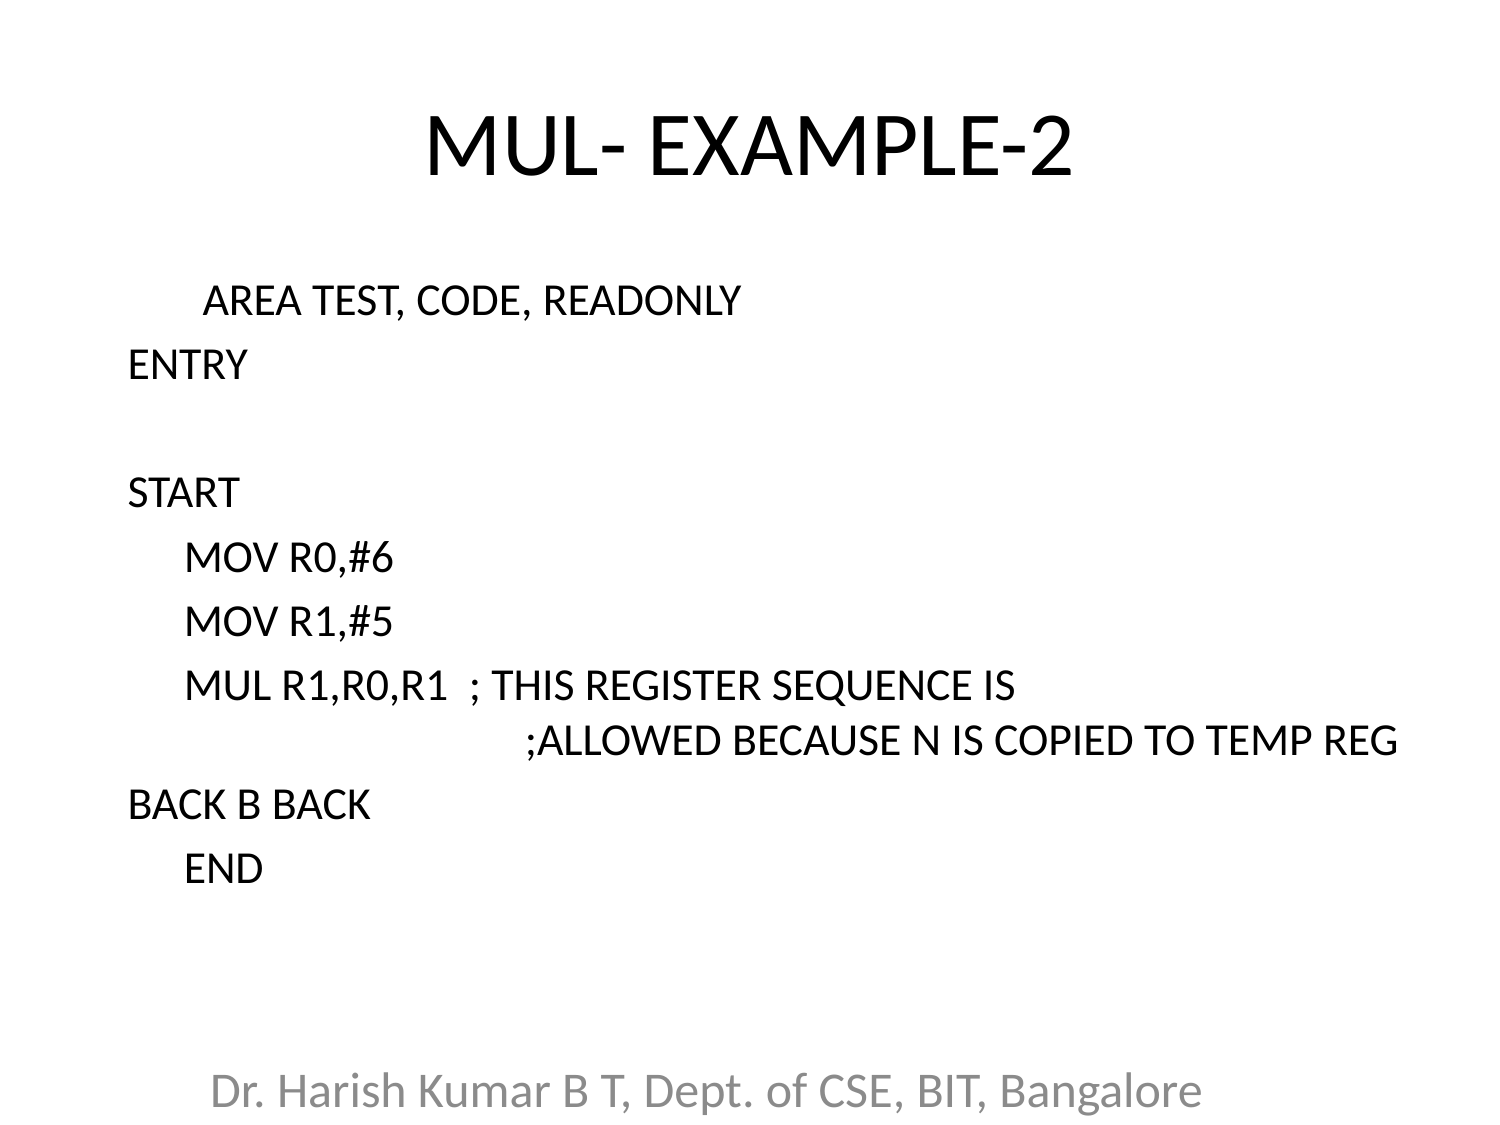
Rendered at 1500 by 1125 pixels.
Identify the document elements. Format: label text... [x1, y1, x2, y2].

title MUL- EXAMPLE-2 [75, 45, 1425, 233]
list AREA TEST, CODE, READONLY ENTRY START MOV R0,#6 MOV R1,#5 MUL R1,R0,R1 ; THIS REGISTER SEQUENCE IS ;ALLOWED BECAUSE N IS COPIED TO TEMP REG BACK B BACK END [112, 262, 1500, 1005]
